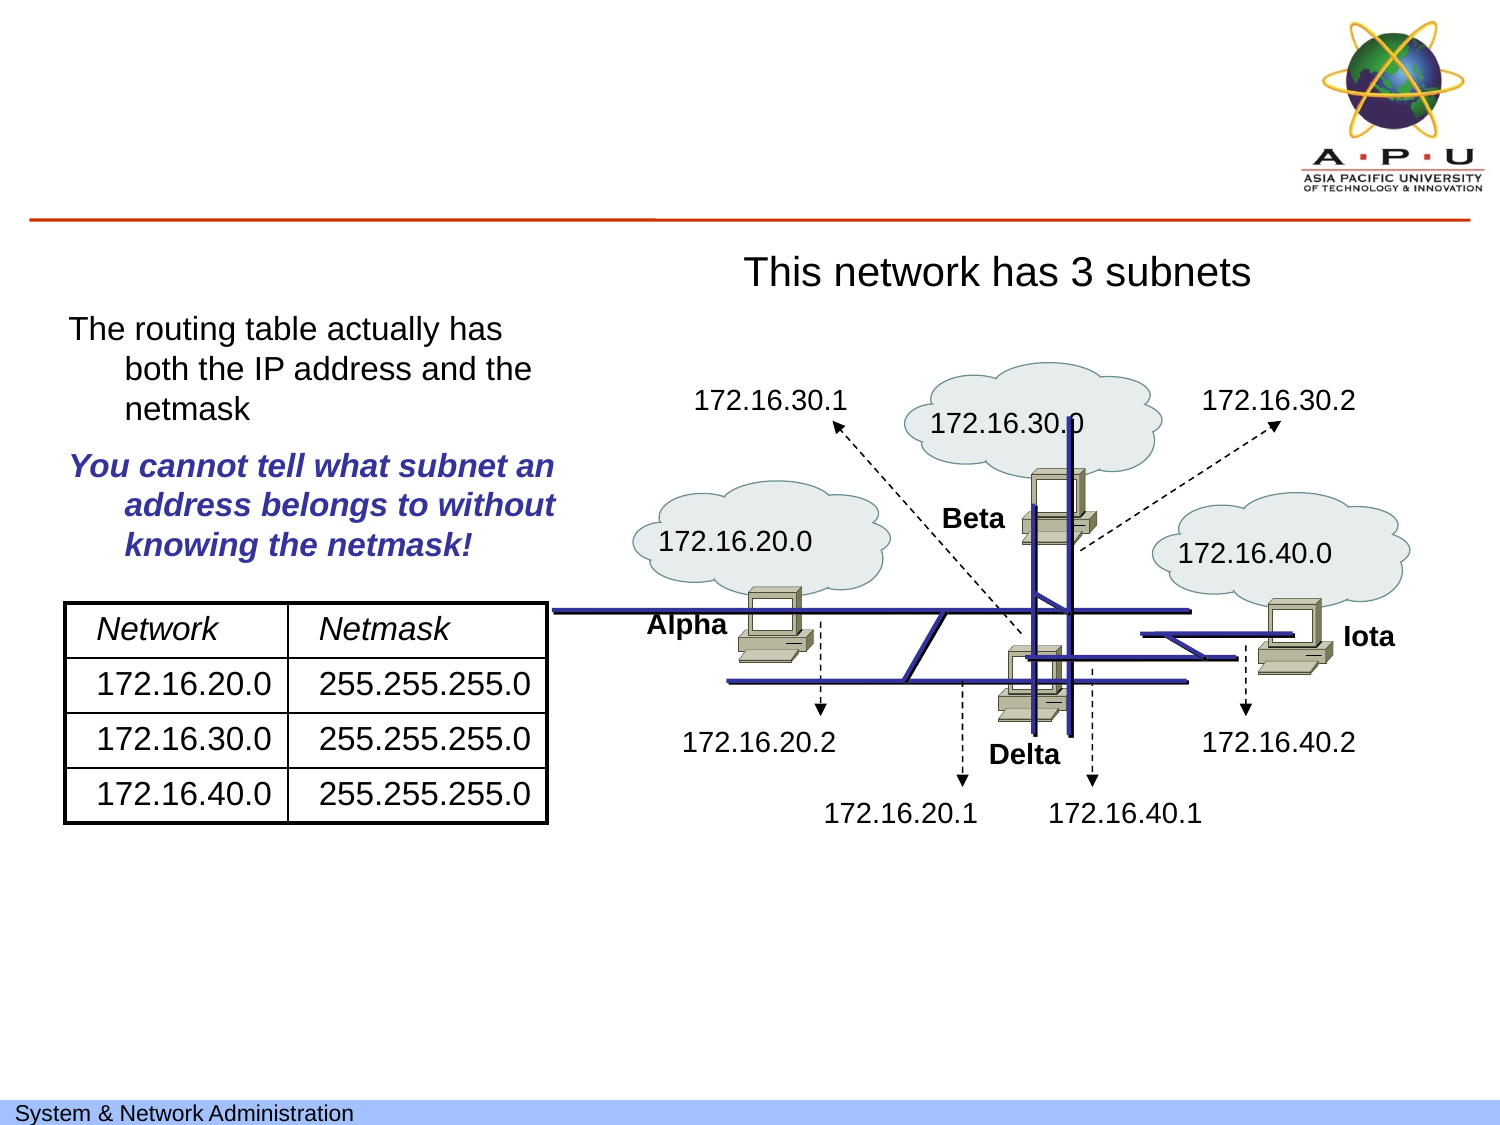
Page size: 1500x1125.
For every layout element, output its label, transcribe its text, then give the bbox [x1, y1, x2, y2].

table_cell 255.255.255.0 [289, 769, 545, 821]
table_cell 172.16.40.0 [67, 769, 287, 821]
table_cell 172.16.30.0 [67, 714, 287, 767]
text_box The routing table actually has both the IP address and the netmask You cannot tell what subnet an address belongs to without knowing the netmask! [37, 299, 575, 663]
table_cell 255.255.255.0 [289, 663, 545, 712]
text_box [631, 361, 1436, 838]
text_box This network has 3 subnets [712, 237, 1398, 309]
table_cell 172.16.20.0 [67, 663, 287, 712]
table_cell 255.255.255.0 [289, 714, 545, 767]
picture [1287, 0, 1500, 213]
